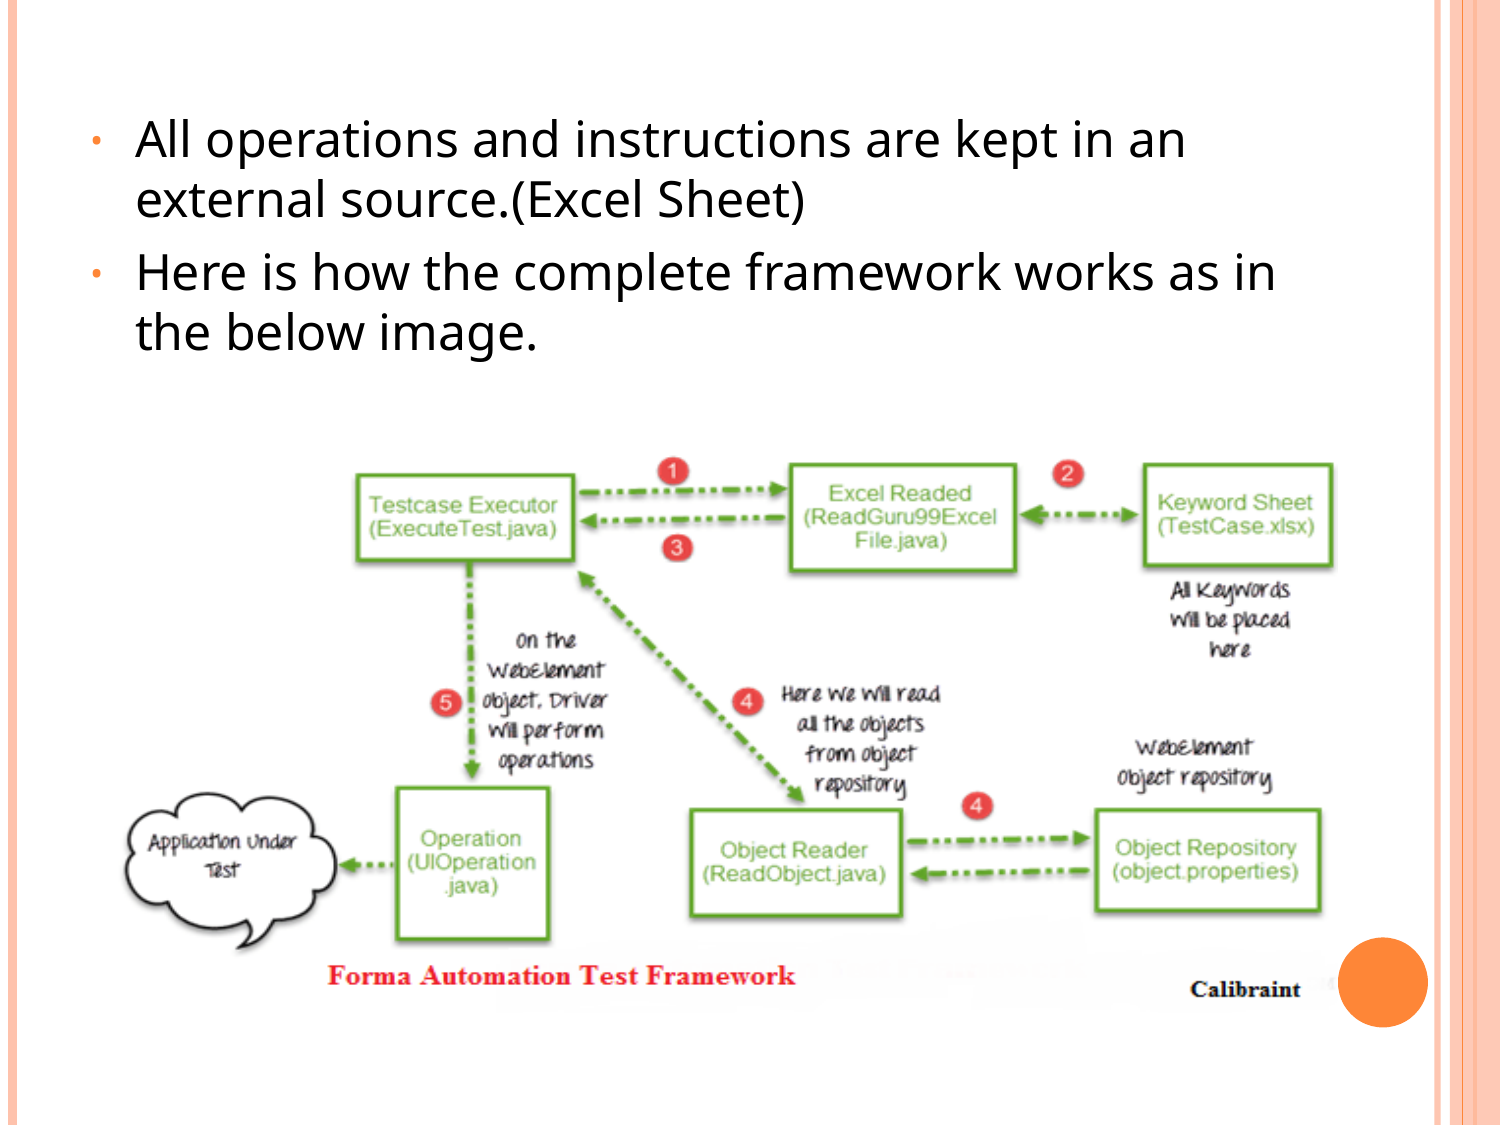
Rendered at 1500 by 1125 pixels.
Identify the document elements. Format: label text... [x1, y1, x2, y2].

picture [112, 449, 1338, 1013]
list All operations and instructions are kept in an external source.(Excel Sheet) Here is how the complete framework works as in the below image. [75, 99, 1300, 1062]
